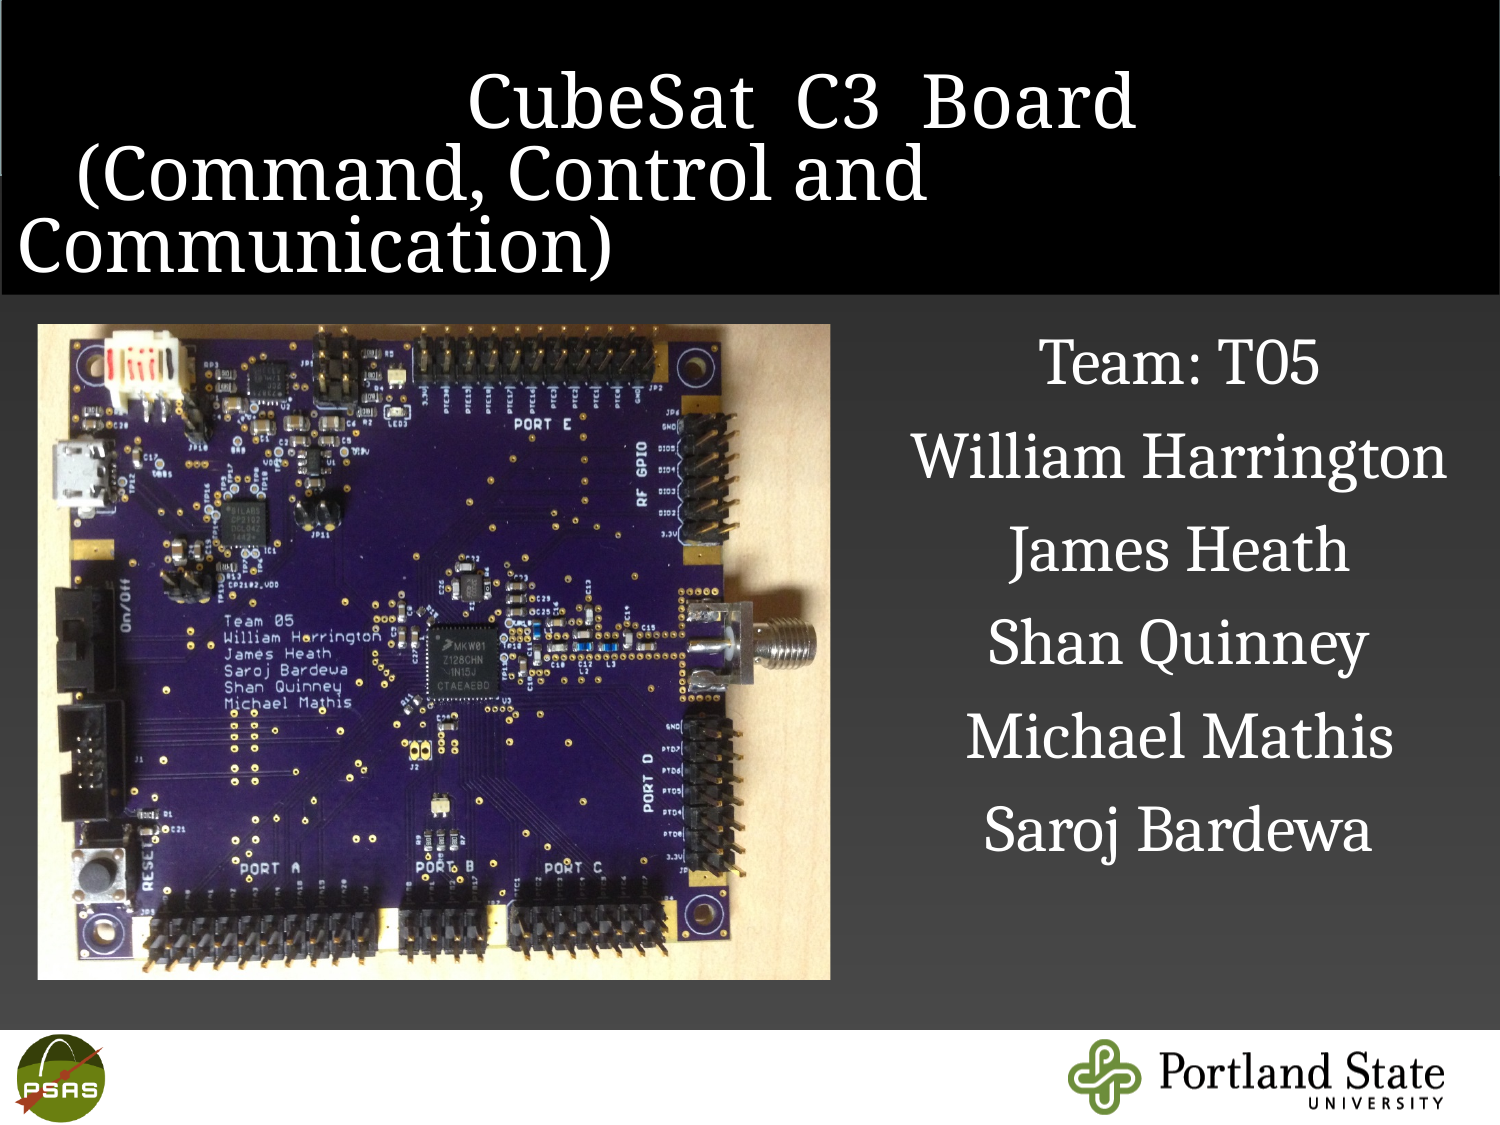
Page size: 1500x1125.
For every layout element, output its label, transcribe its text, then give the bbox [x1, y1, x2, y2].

picture [0, 1030, 1500, 1125]
picture [37, 324, 831, 980]
subtitle Team: T05 William Harrington James Heath Shan Quinney Michael Mathis Saroj Bardewa [812, 310, 1500, 1030]
text_box CubeSat C3 Board (Command, Control and Communication) [1, 0, 1500, 295]
